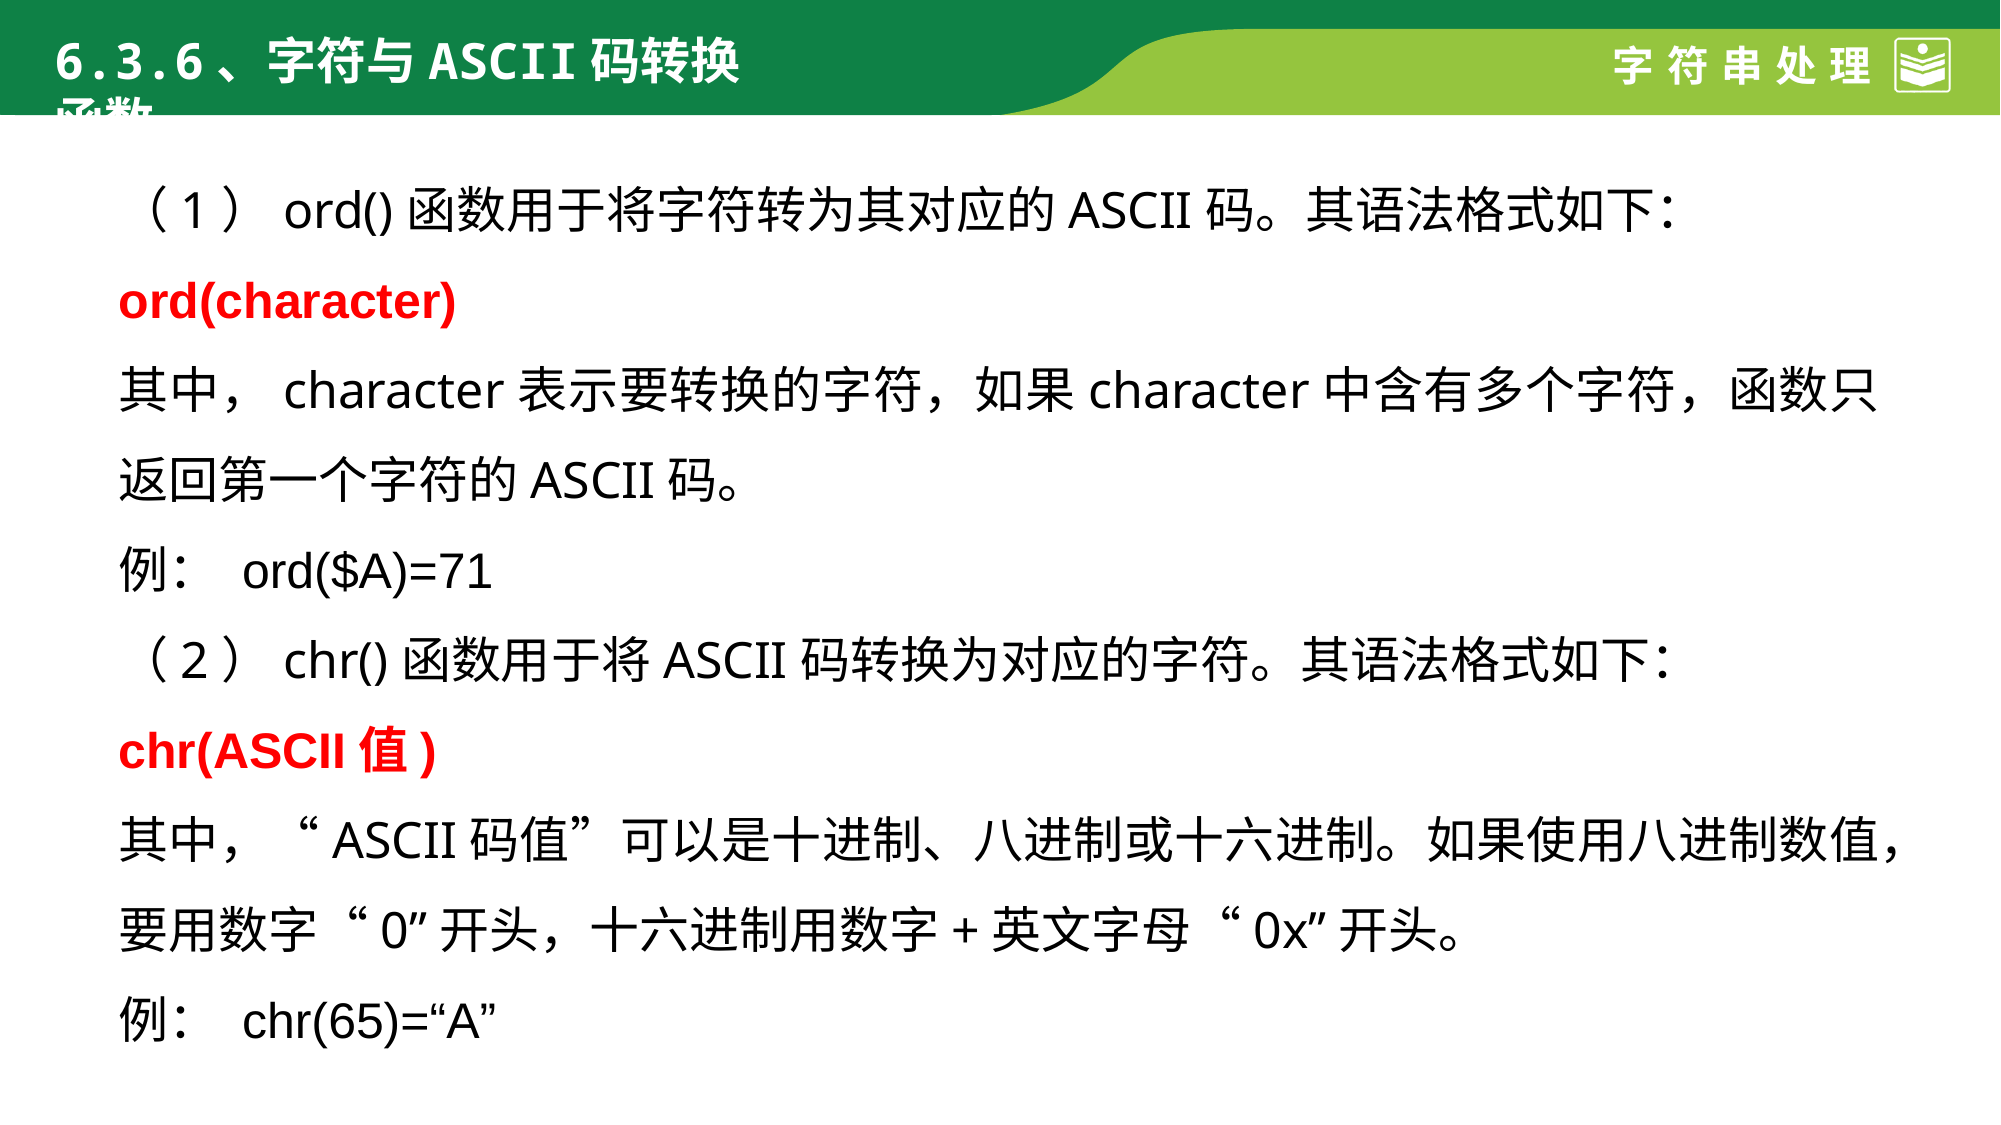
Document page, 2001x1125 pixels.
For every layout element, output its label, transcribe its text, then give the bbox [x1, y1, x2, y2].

text_box 6.3.6、字符与ASCII码转换函数 [39, 21, 786, 157]
picture [1893, 37, 1951, 93]
text_box 字符串处理 [1598, 32, 1887, 98]
text_box [999, 28, 2000, 116]
text_box （1）ord()函数用于将字符转为其对应的ASCII码。其语法格式如下： ord(character) 其中，character表示要转换的字符，如果character中含有多个字符，函数只返回第一个字符的ASCII码。 例： ord($A)=71 （2）chr()函数用于将ASCII码转换为对应的字符。其语法格式如下： chr(ASCII值) 其中，“ASCII码值”可以是十进制、八进制或十六进制。如果使用八进制数值，要用数字“0”开头，十六进制用数字+英文字母“0x”开头。 例： chr(65)=“A” [104, 141, 1895, 1057]
text_box [0, 0, 2000, 116]
